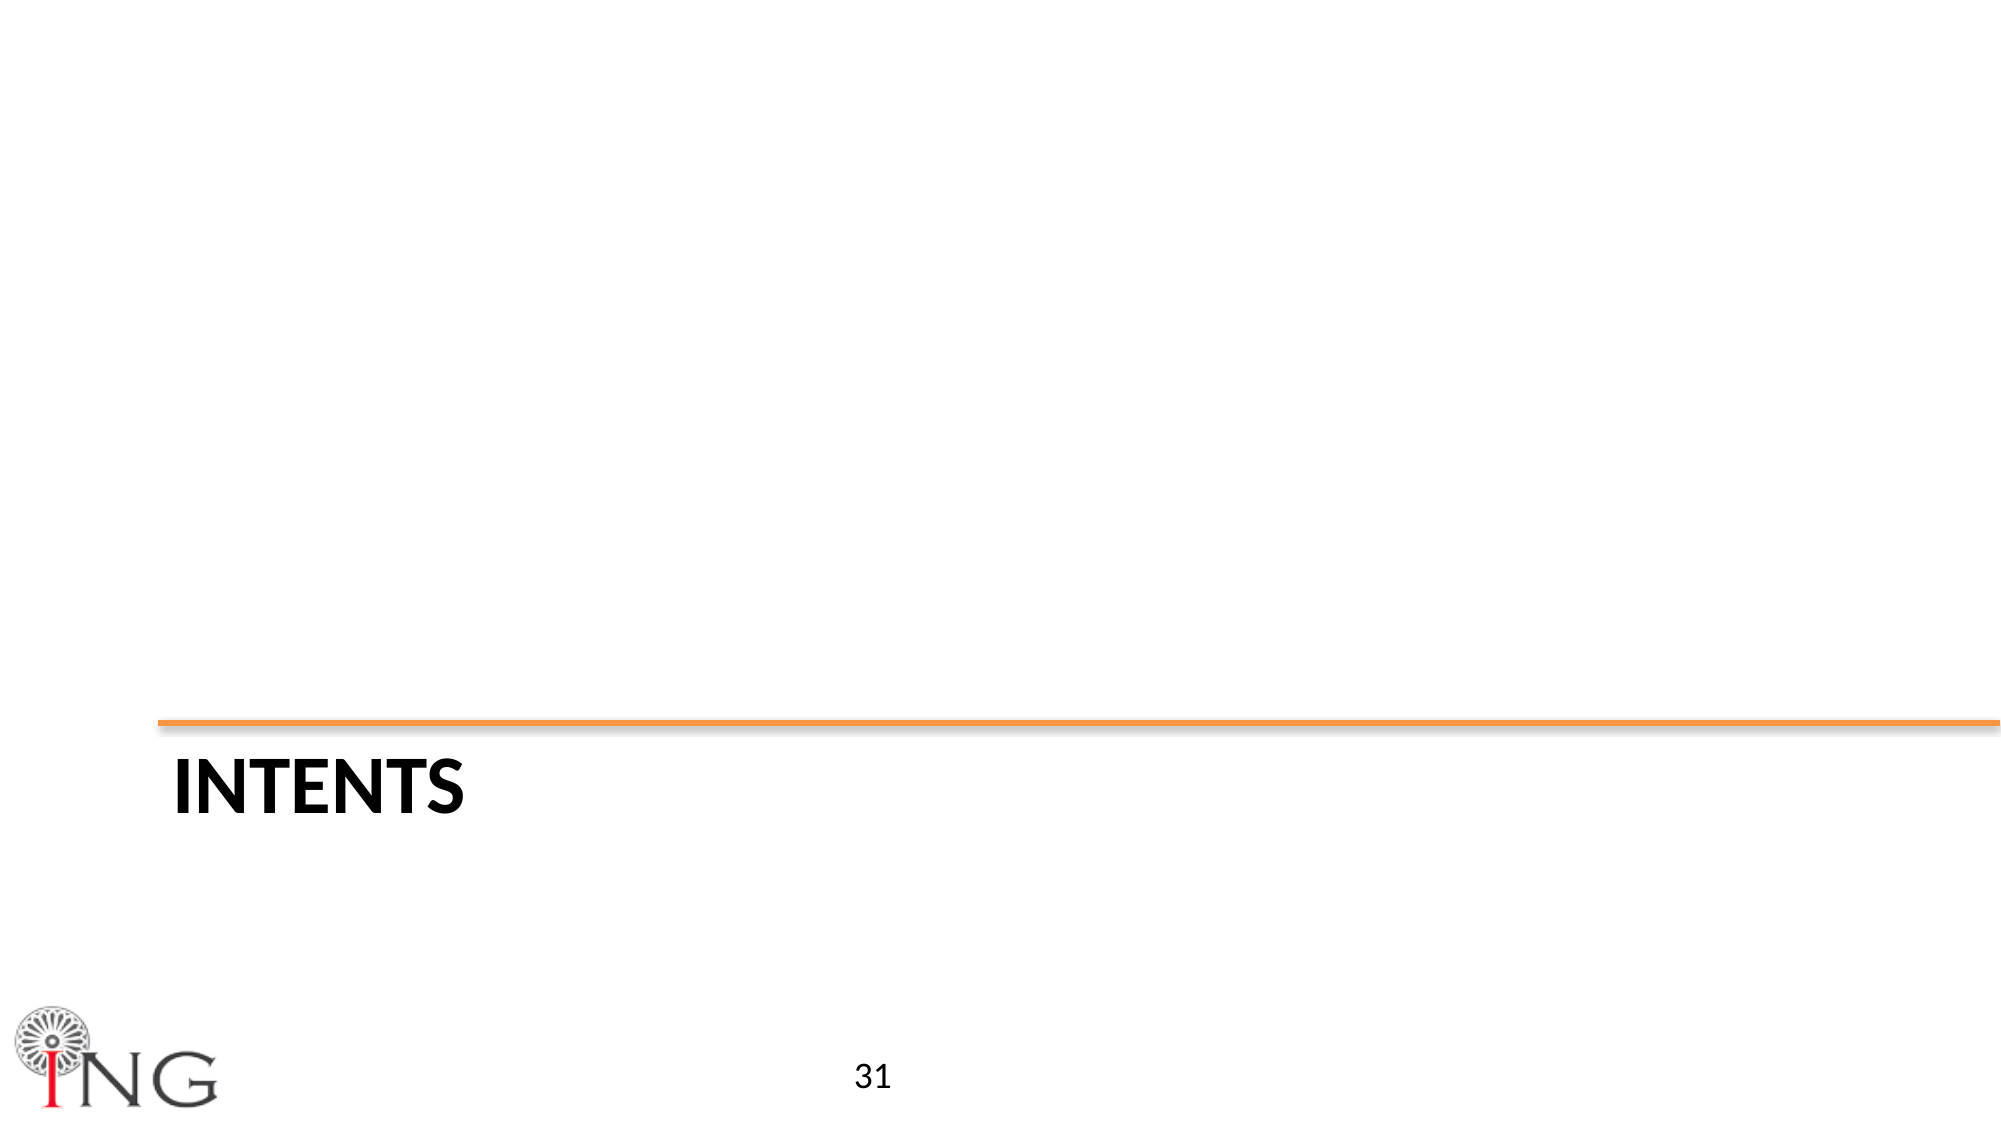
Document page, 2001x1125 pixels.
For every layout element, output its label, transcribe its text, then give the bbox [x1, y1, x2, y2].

title INTENTS [157, 722, 1858, 947]
picture [0, 987, 244, 1125]
slide_number 31 [839, 1043, 1900, 1104]
